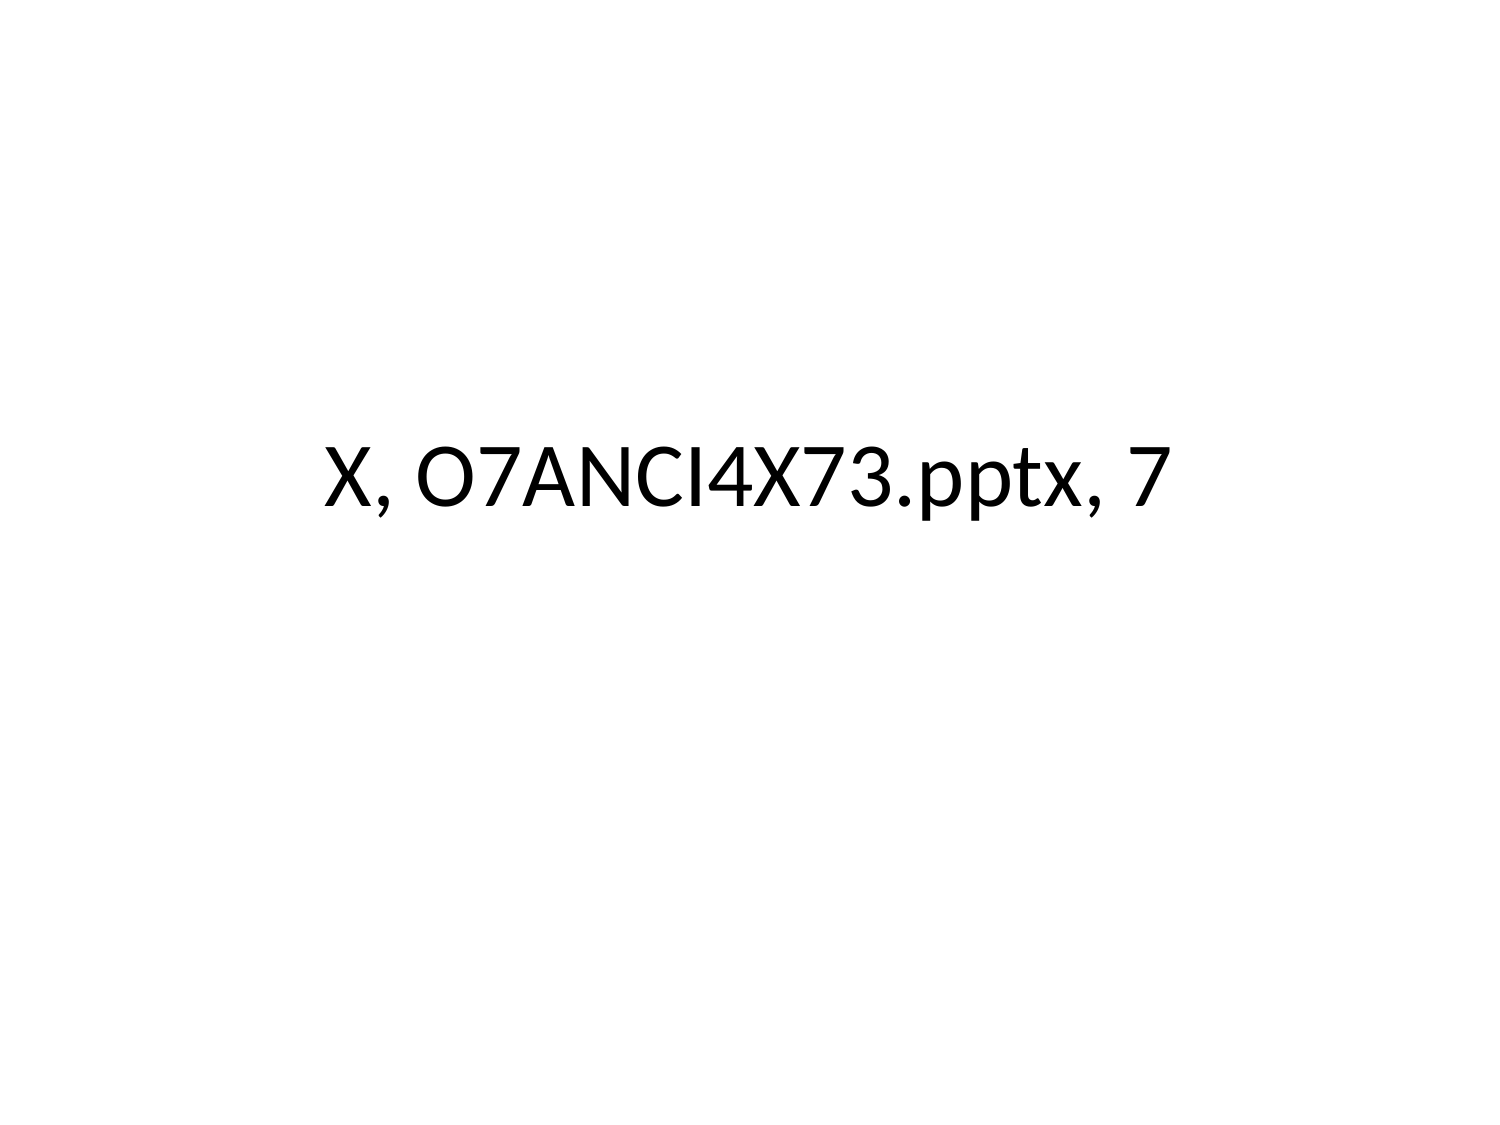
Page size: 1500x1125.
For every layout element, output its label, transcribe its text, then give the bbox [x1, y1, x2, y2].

title X, O7ANCI4X73.pptx, 7 [112, 349, 1388, 591]
